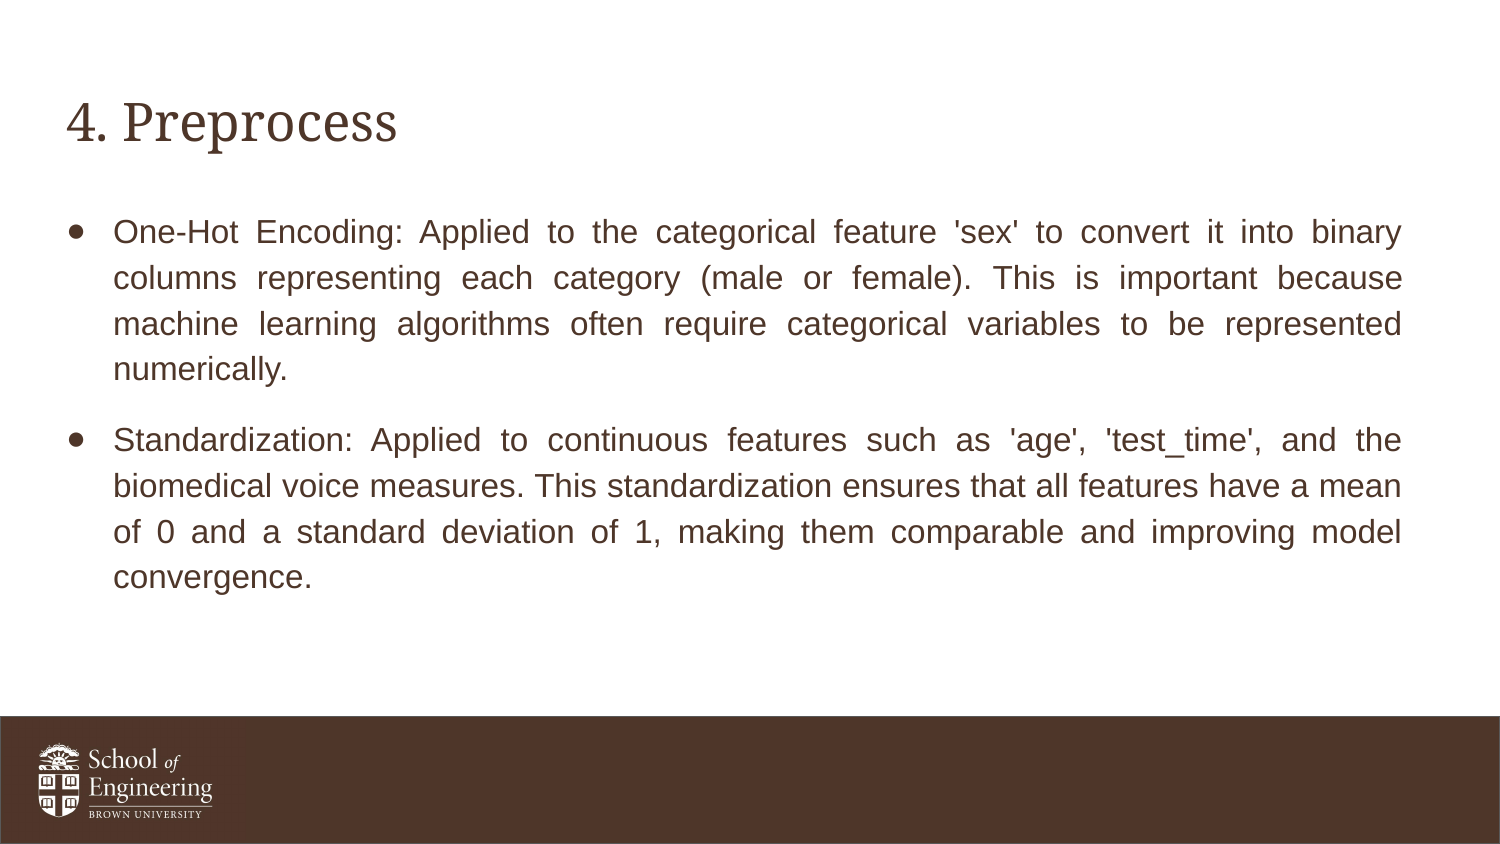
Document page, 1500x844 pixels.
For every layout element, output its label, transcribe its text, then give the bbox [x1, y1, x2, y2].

picture [4, 719, 246, 841]
title 4. Preprocess [51, 72, 1449, 167]
list One-Hot Encoding: Applied to the categorical feature 'sex' to convert it into binary columns representing each category (male or female). This is important because machine learning algorithms often require categorical variables to be represented numerically. Standardization: Applied to continuous features such as 'age', 'test_time', and the biomedical voice measures. This standardization ensures that all features have a mean of 0 and a standard deviation of 1, making them comparable and improving model convergence. [51, 189, 1419, 750]
